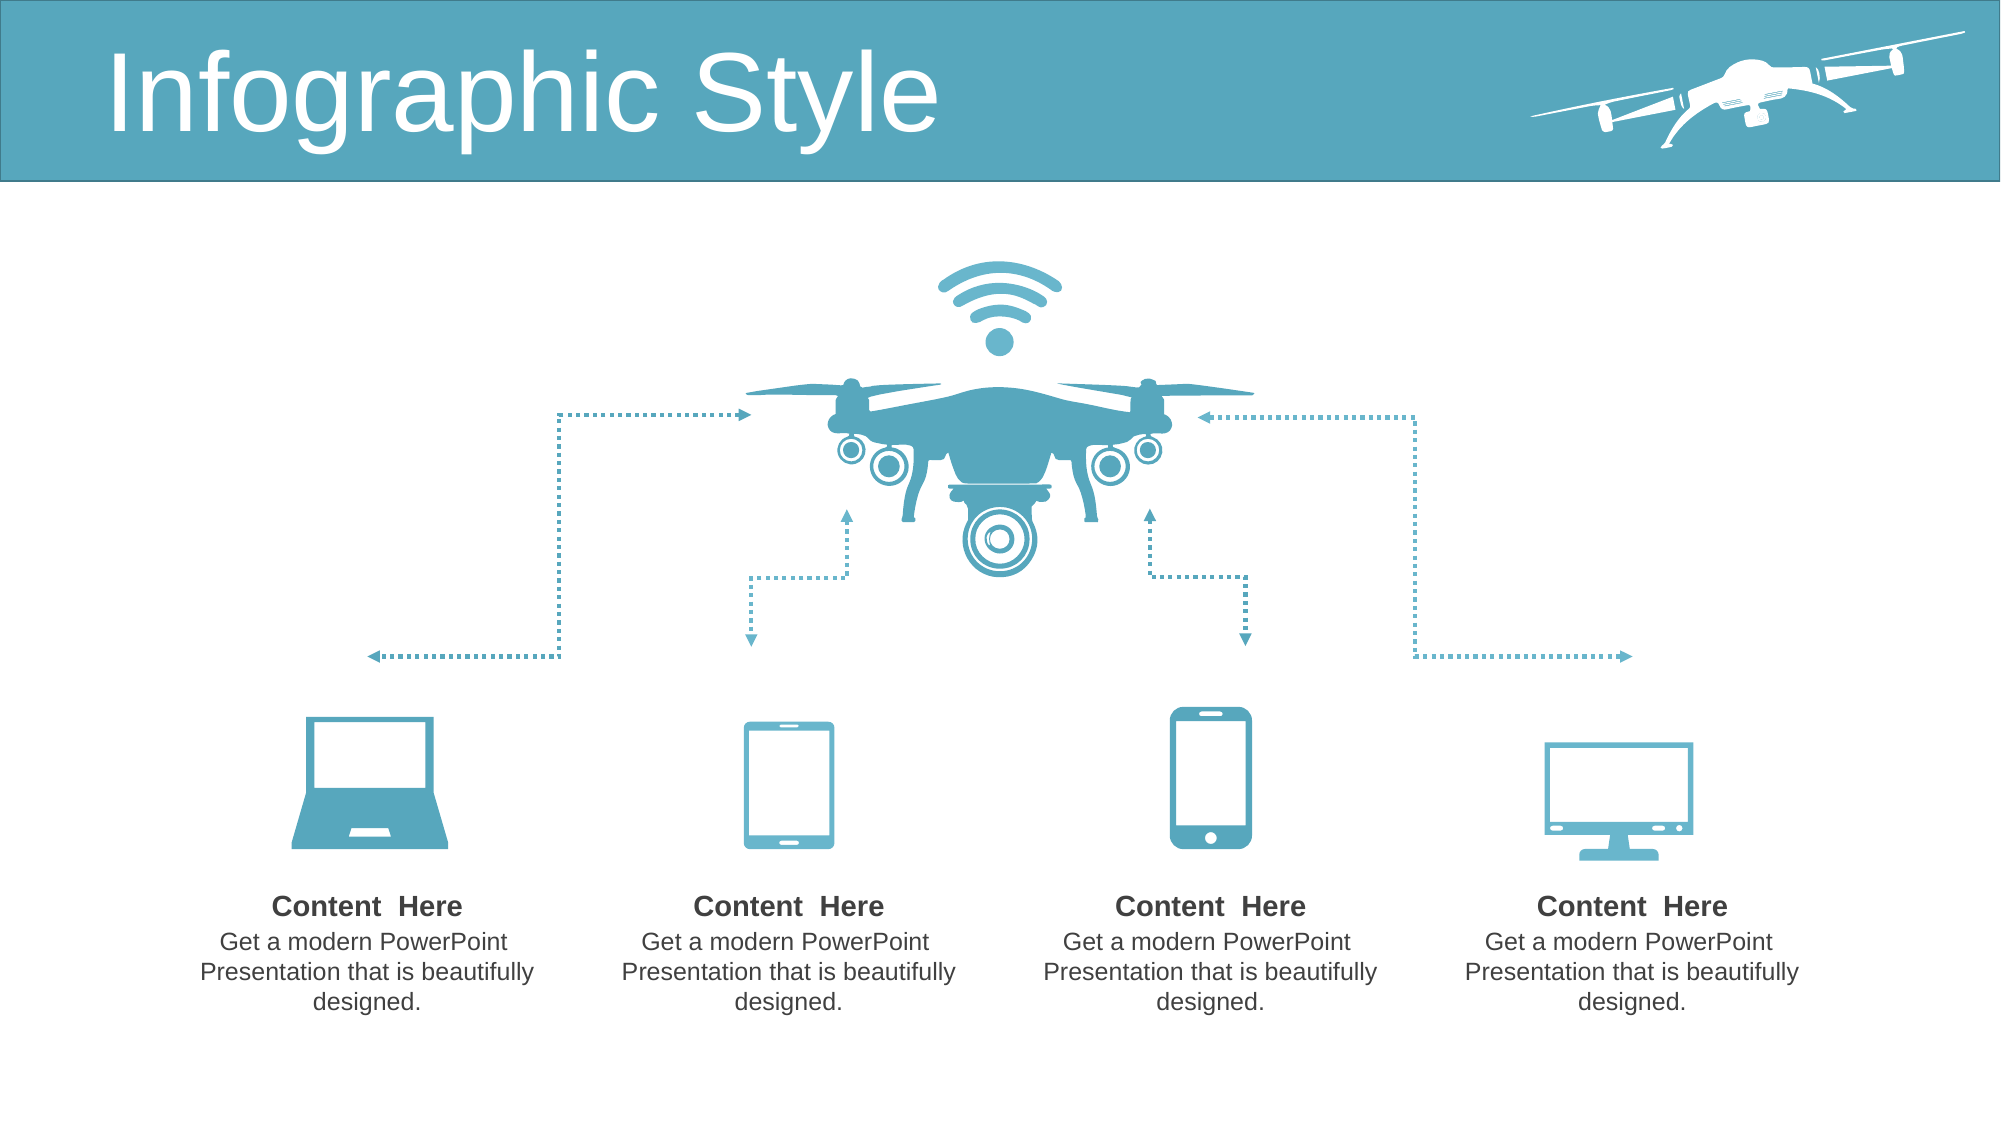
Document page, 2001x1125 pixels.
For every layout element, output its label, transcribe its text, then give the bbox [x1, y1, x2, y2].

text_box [1197, 417, 1633, 657]
text_box [1168, 705, 1254, 851]
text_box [594, 879, 985, 1025]
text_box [752, 530, 868, 626]
text_box [936, 260, 1064, 294]
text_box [1015, 879, 1406, 1025]
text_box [367, 414, 752, 657]
text_box [969, 303, 1032, 325]
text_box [1437, 879, 1828, 1025]
text_box [290, 715, 450, 851]
text_box [745, 378, 1255, 578]
list Infographic Style [89, 35, 1952, 155]
text_box [742, 720, 836, 851]
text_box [1128, 529, 1267, 626]
text_box [951, 281, 1049, 309]
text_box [172, 879, 563, 1025]
text_box [984, 327, 1015, 358]
text_box [1543, 741, 1695, 862]
